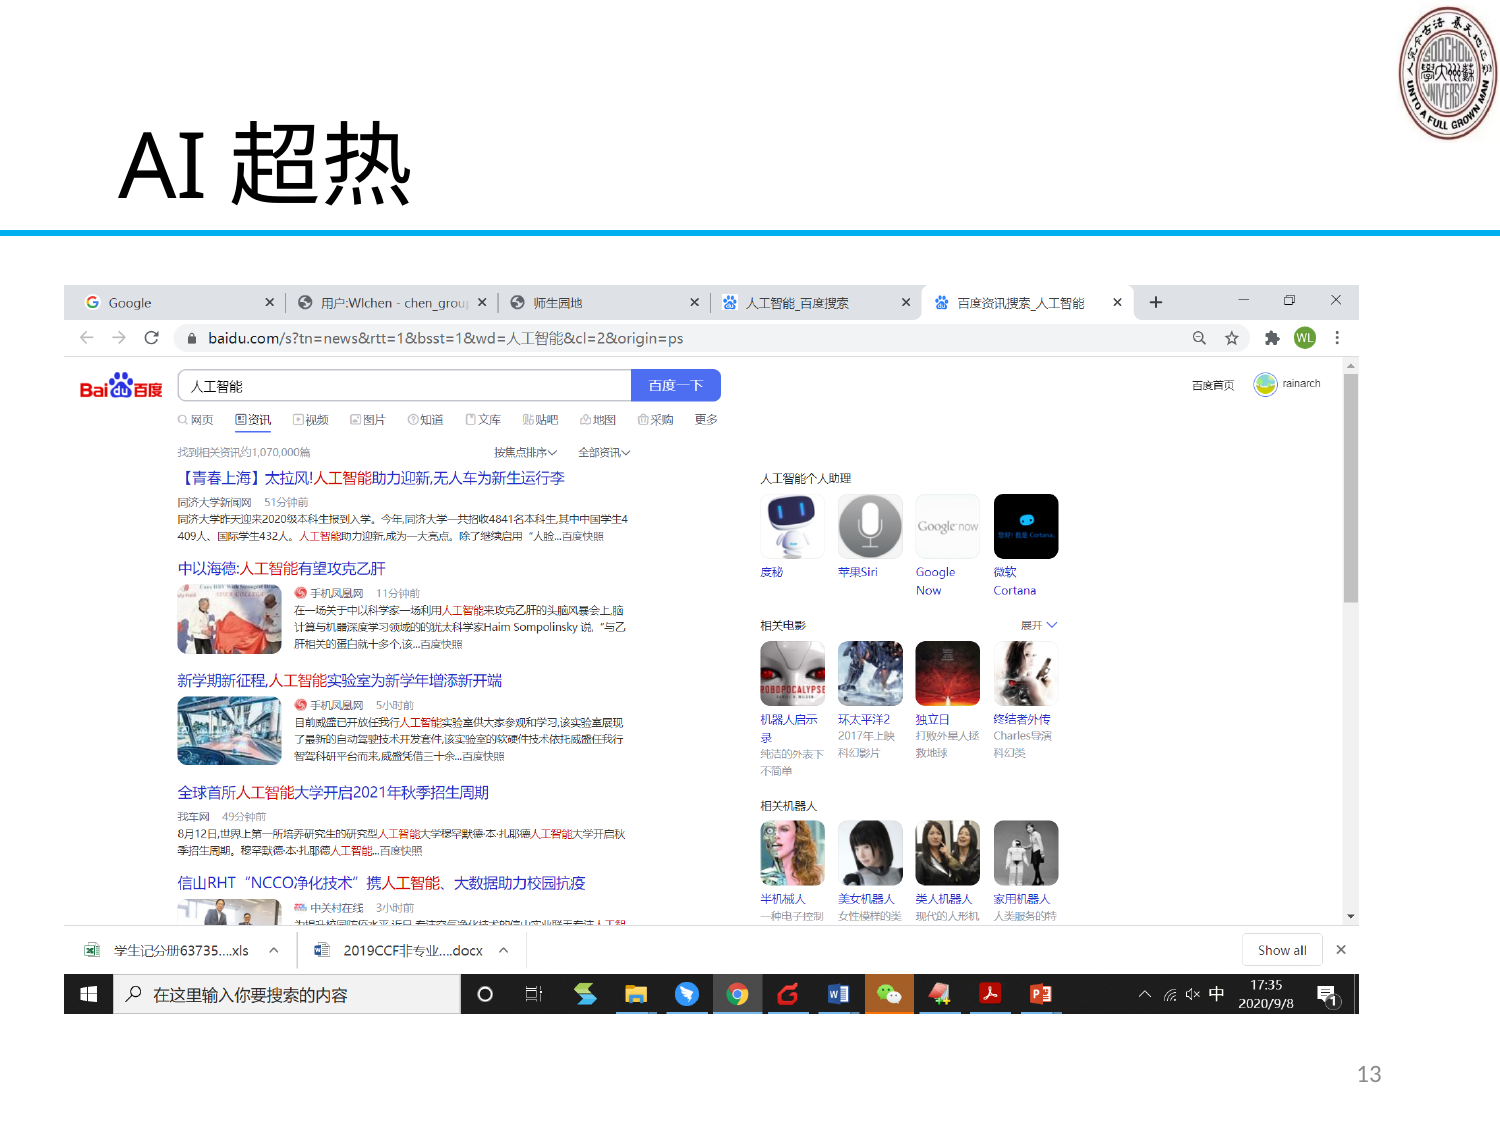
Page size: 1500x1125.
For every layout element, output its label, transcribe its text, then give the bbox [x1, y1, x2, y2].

title AI超热 [103, 59, 1397, 278]
slide_number 13 [1059, 1042, 1397, 1103]
picture [64, 285, 1359, 1014]
picture [1396, 0, 1500, 143]
